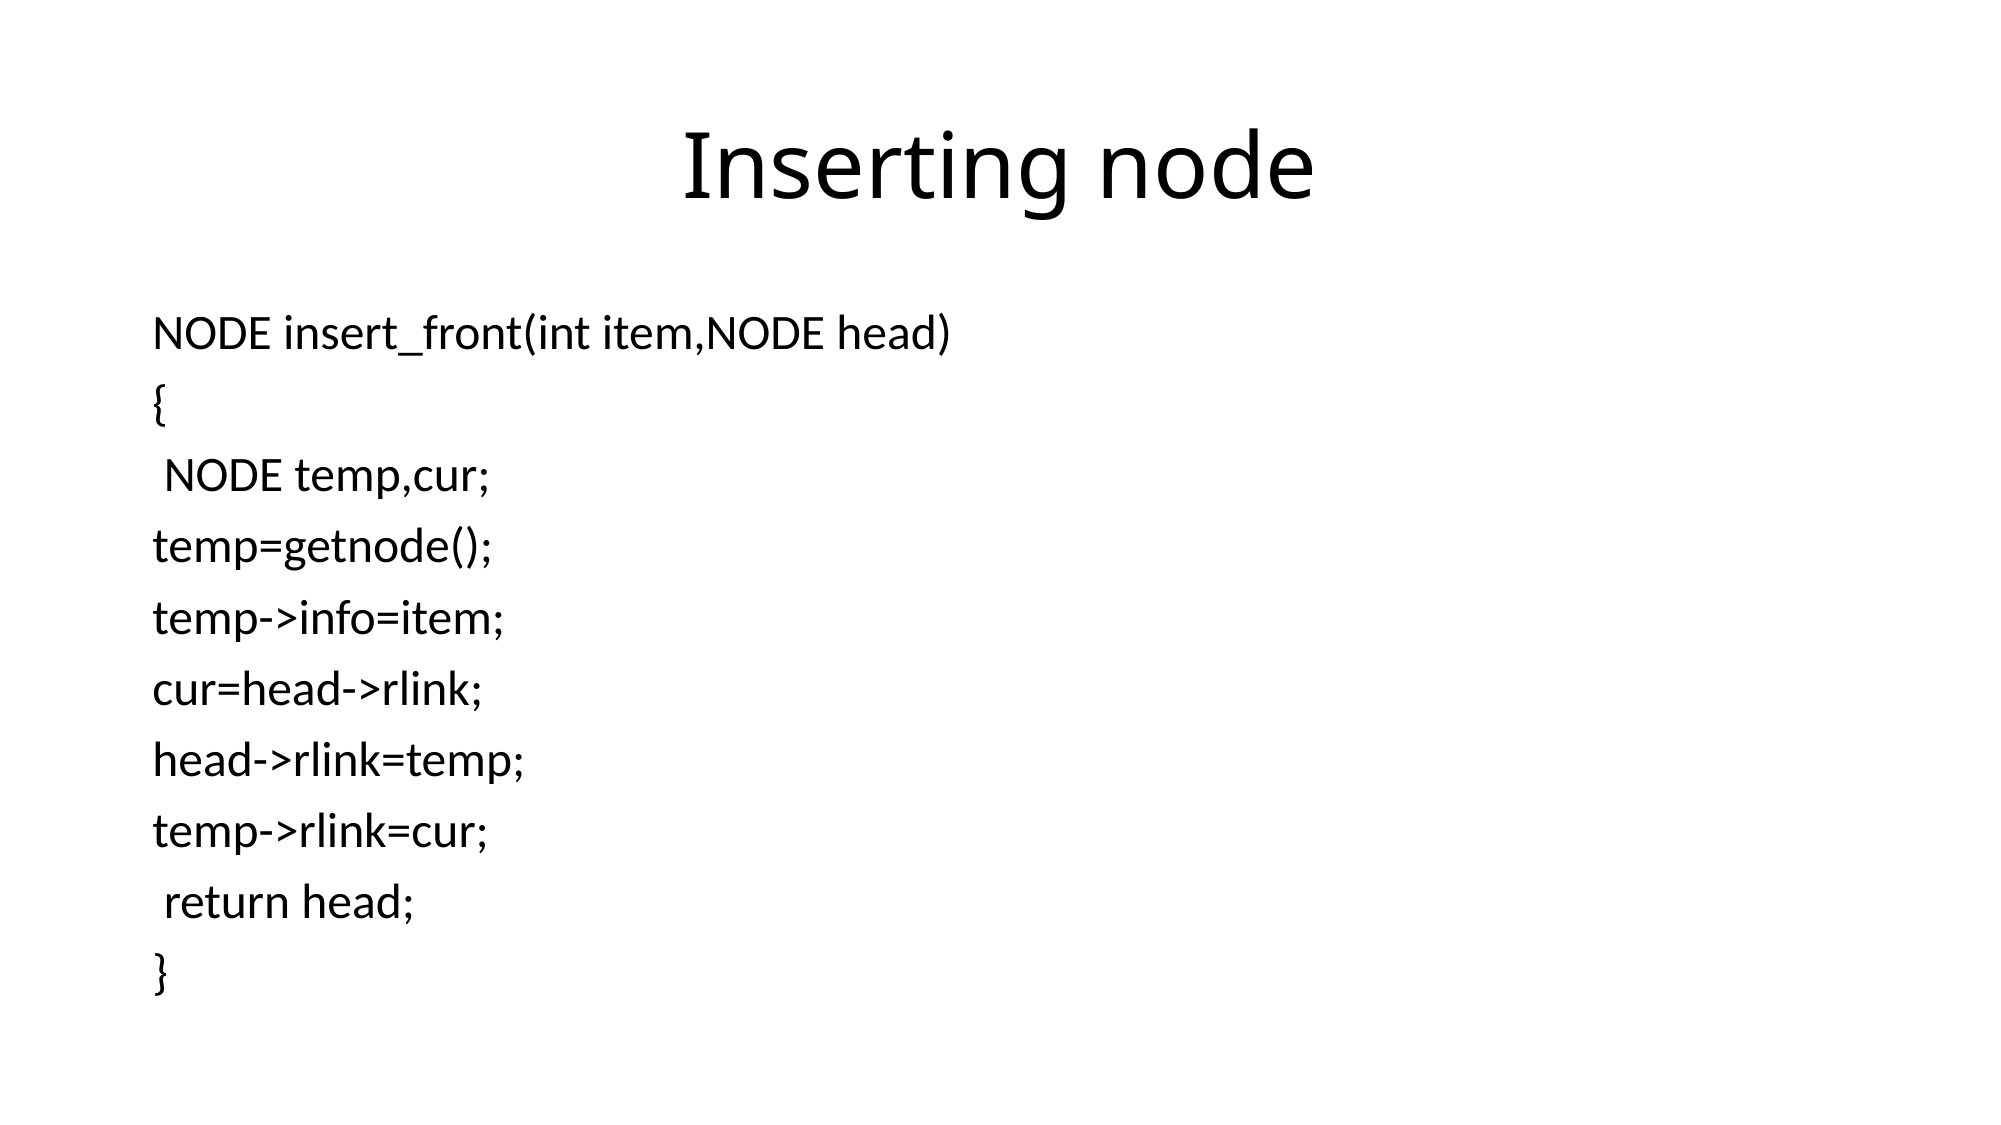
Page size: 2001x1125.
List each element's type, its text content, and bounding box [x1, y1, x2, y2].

list NODE insert_front(int item,NODE head) { NODE temp,cur; temp=getnode(); temp->info=item; cur=head->rlink; head->rlink=temp; temp->rlink=cur; return head; } [137, 299, 1863, 1014]
title Inserting node [137, 59, 1863, 278]
